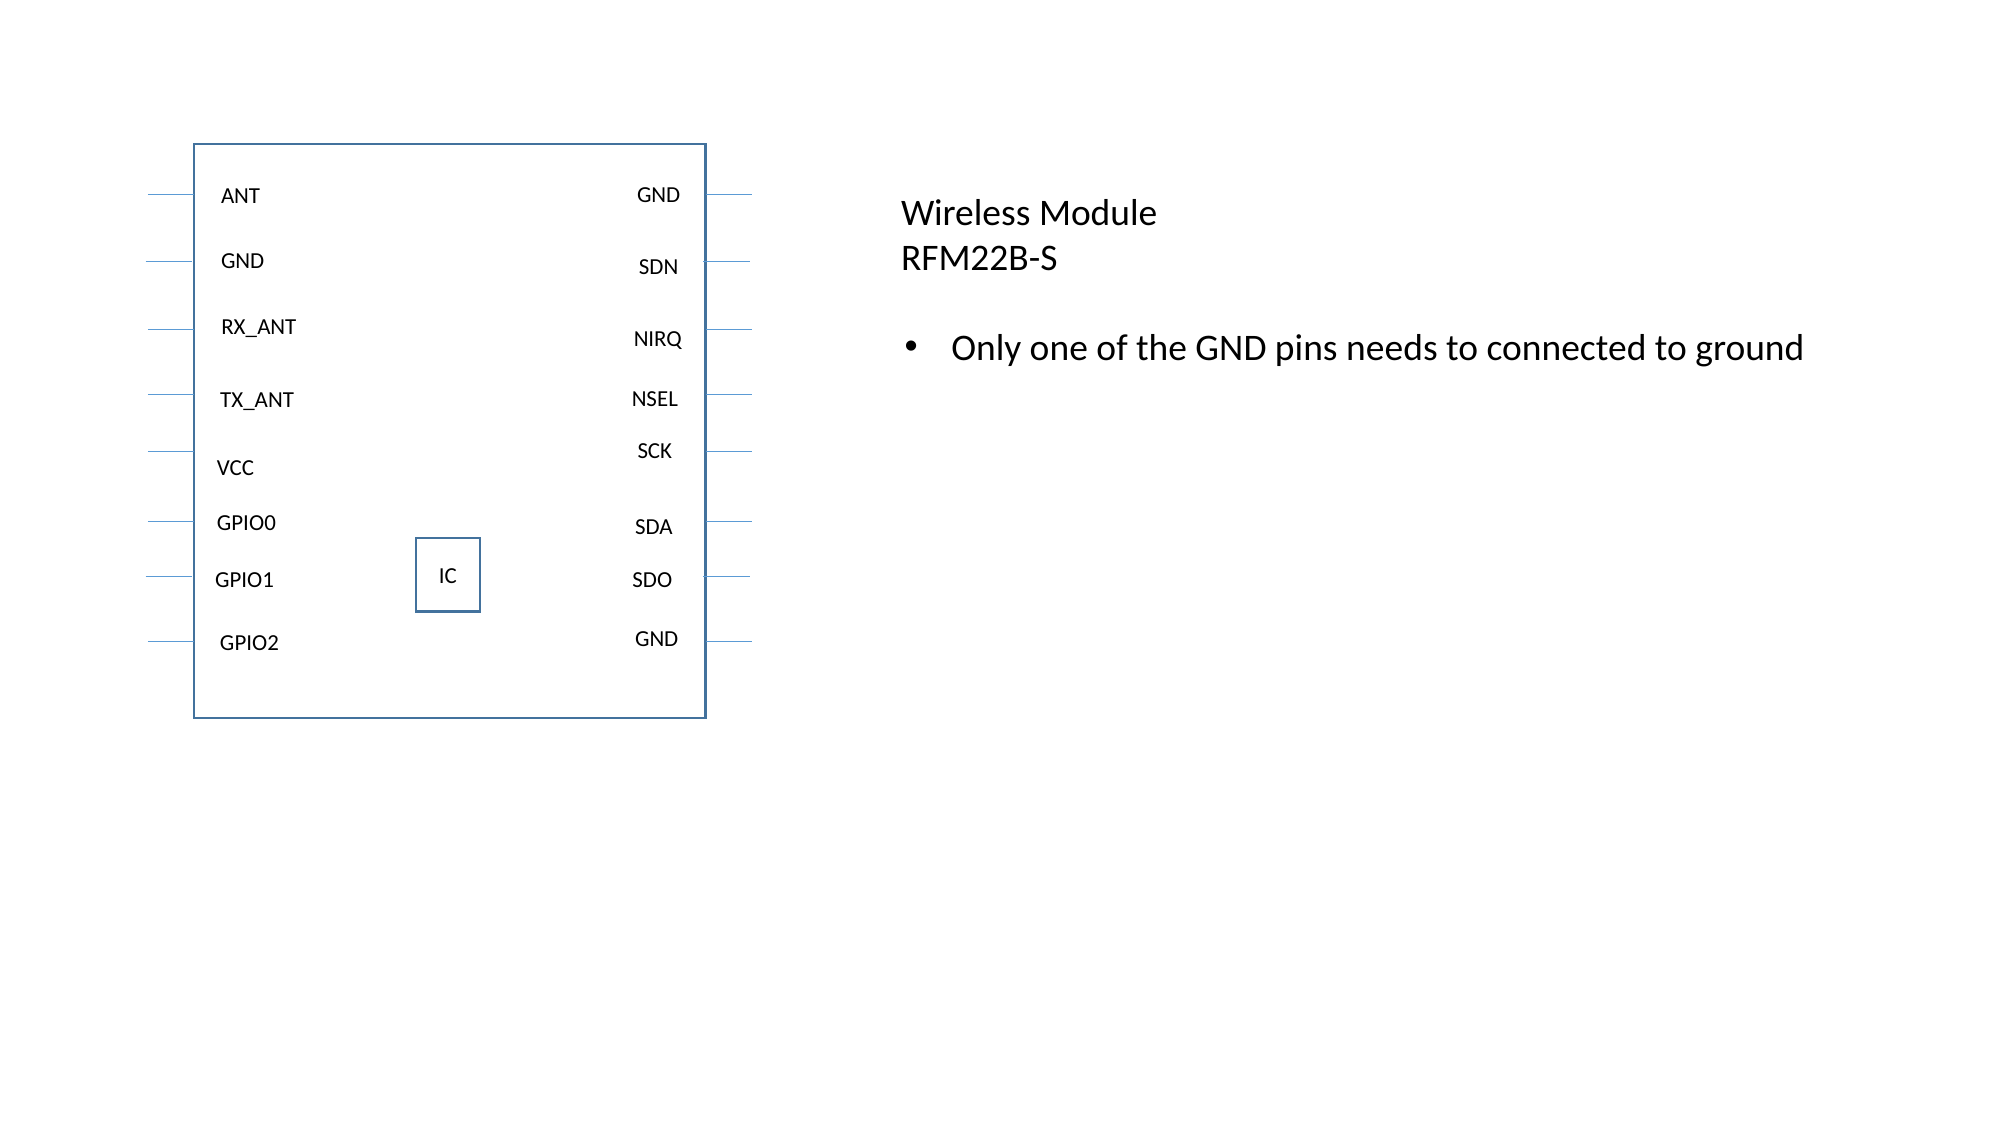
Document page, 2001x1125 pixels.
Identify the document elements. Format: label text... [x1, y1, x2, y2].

text_box Only one of the GND pins needs to connected to ground [889, 315, 1821, 376]
text_box NSEL [617, 376, 694, 419]
text_box [415, 537, 481, 613]
text_box SDA [620, 503, 688, 547]
text_box [193, 143, 707, 719]
text_box GND [206, 238, 280, 281]
text_box GPIO2 [205, 620, 295, 663]
text_box VCC [202, 445, 270, 488]
text_box GND [622, 172, 696, 215]
text_box SDO [617, 557, 688, 600]
text_box RX_ANT [206, 304, 312, 347]
text_box SCK [622, 428, 688, 471]
text_box Wireless Module RFM22B-S [886, 180, 1173, 286]
text_box SDN [624, 244, 694, 287]
text_box GPIO0 [202, 500, 291, 543]
text_box GND [620, 616, 694, 659]
text_box ANT [206, 172, 276, 216]
text_box NIRQ [618, 315, 697, 358]
text_box TX_ANT [205, 376, 310, 419]
text_box GPIO1 [200, 557, 290, 600]
